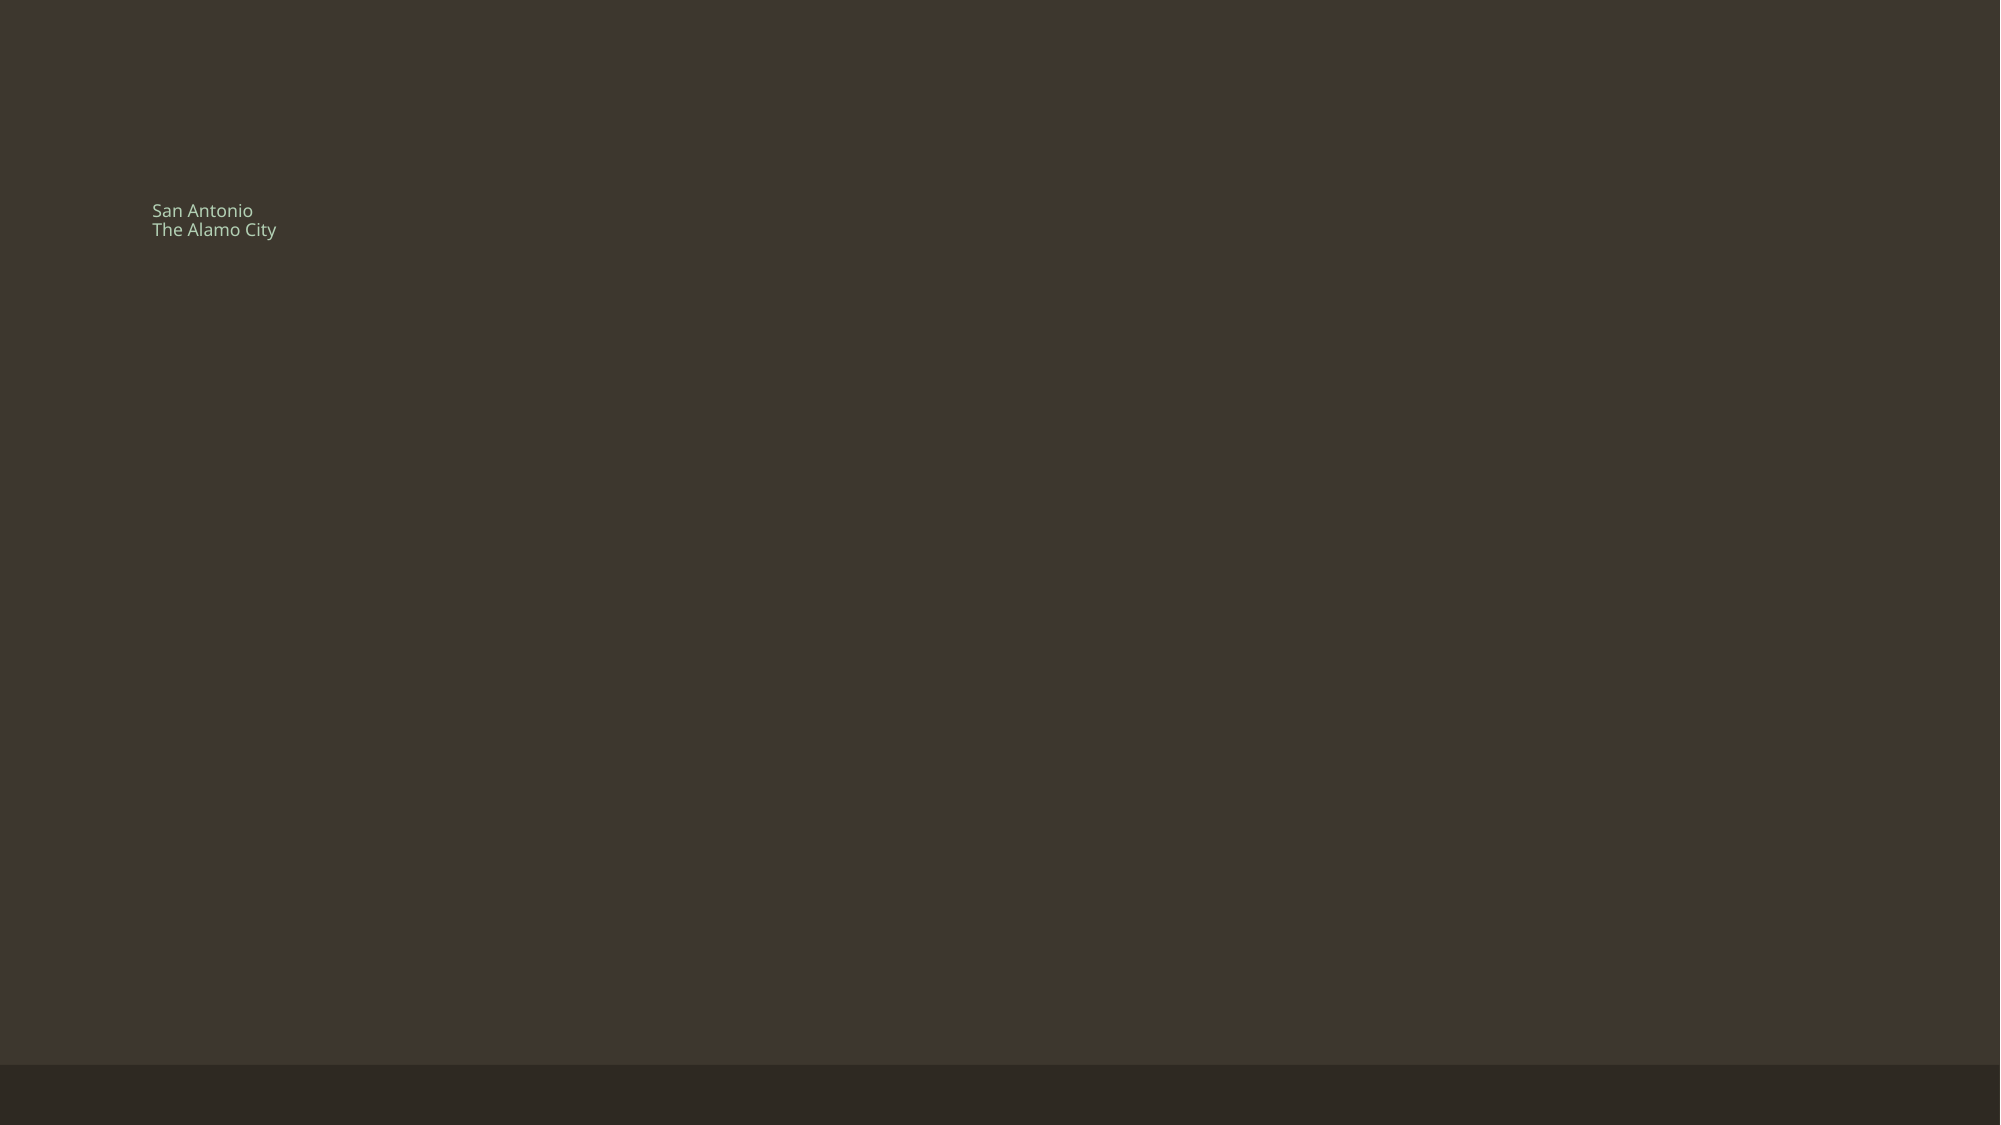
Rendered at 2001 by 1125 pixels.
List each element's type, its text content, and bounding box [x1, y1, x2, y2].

title San Antonio The Alamo City [137, 59, 1863, 248]
